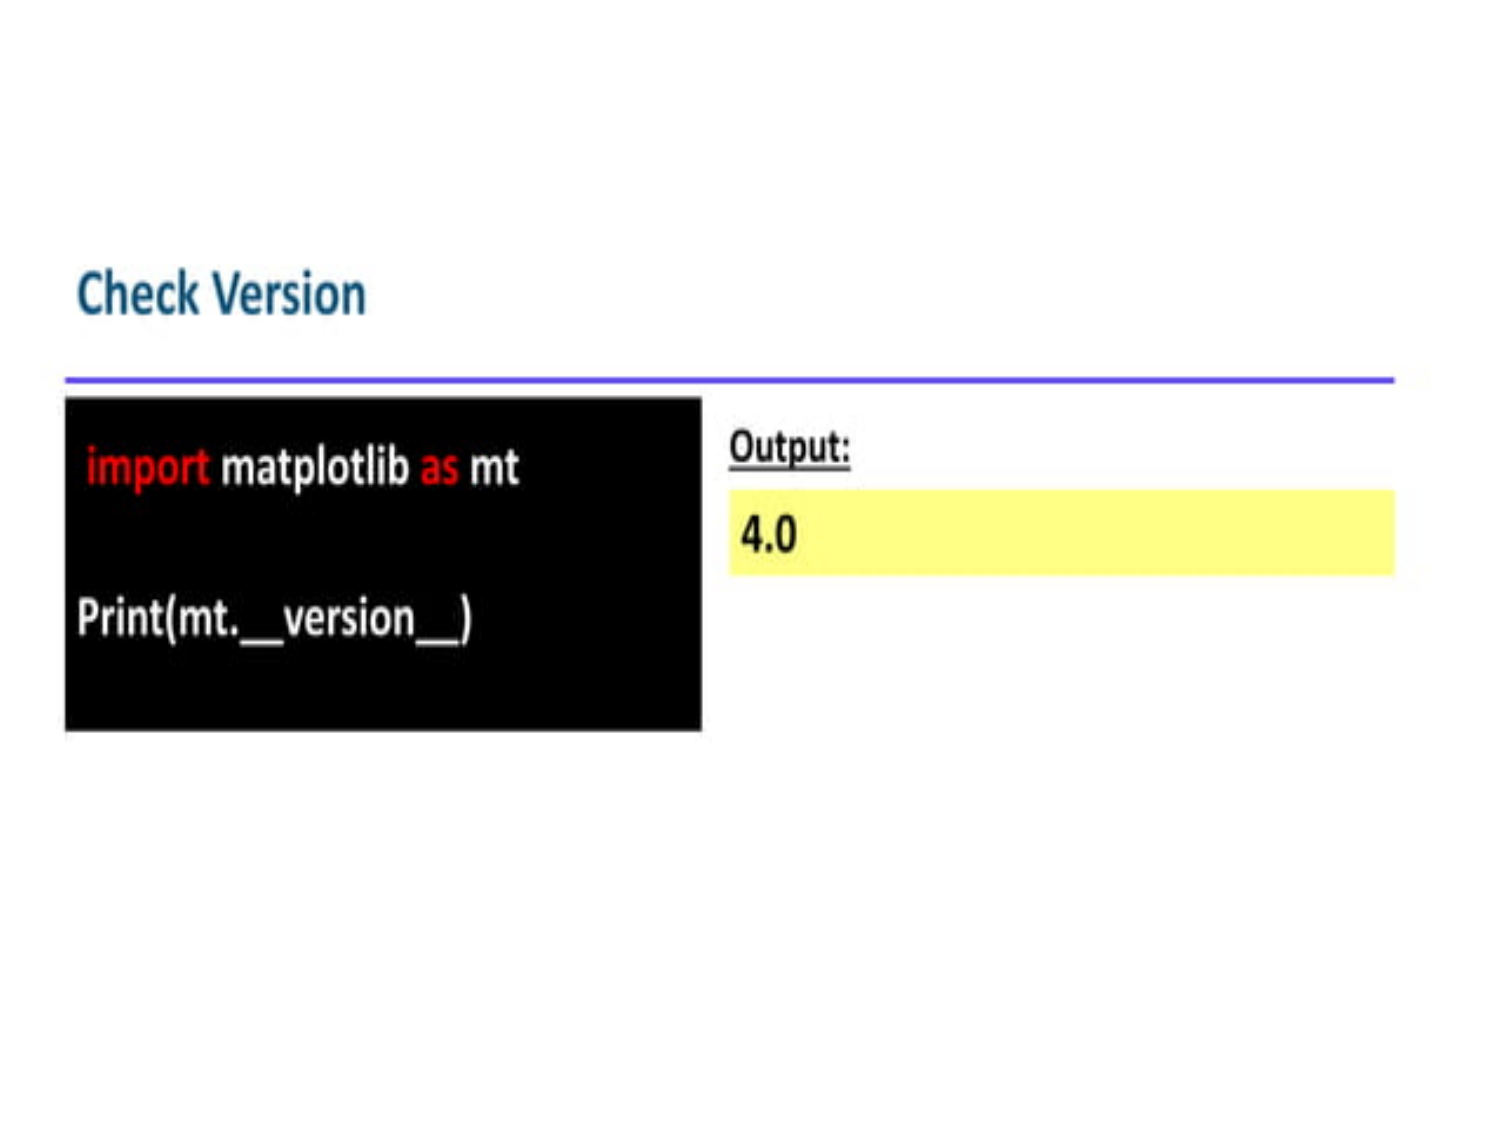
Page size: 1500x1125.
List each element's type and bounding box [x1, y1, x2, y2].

picture [0, 139, 1500, 1125]
